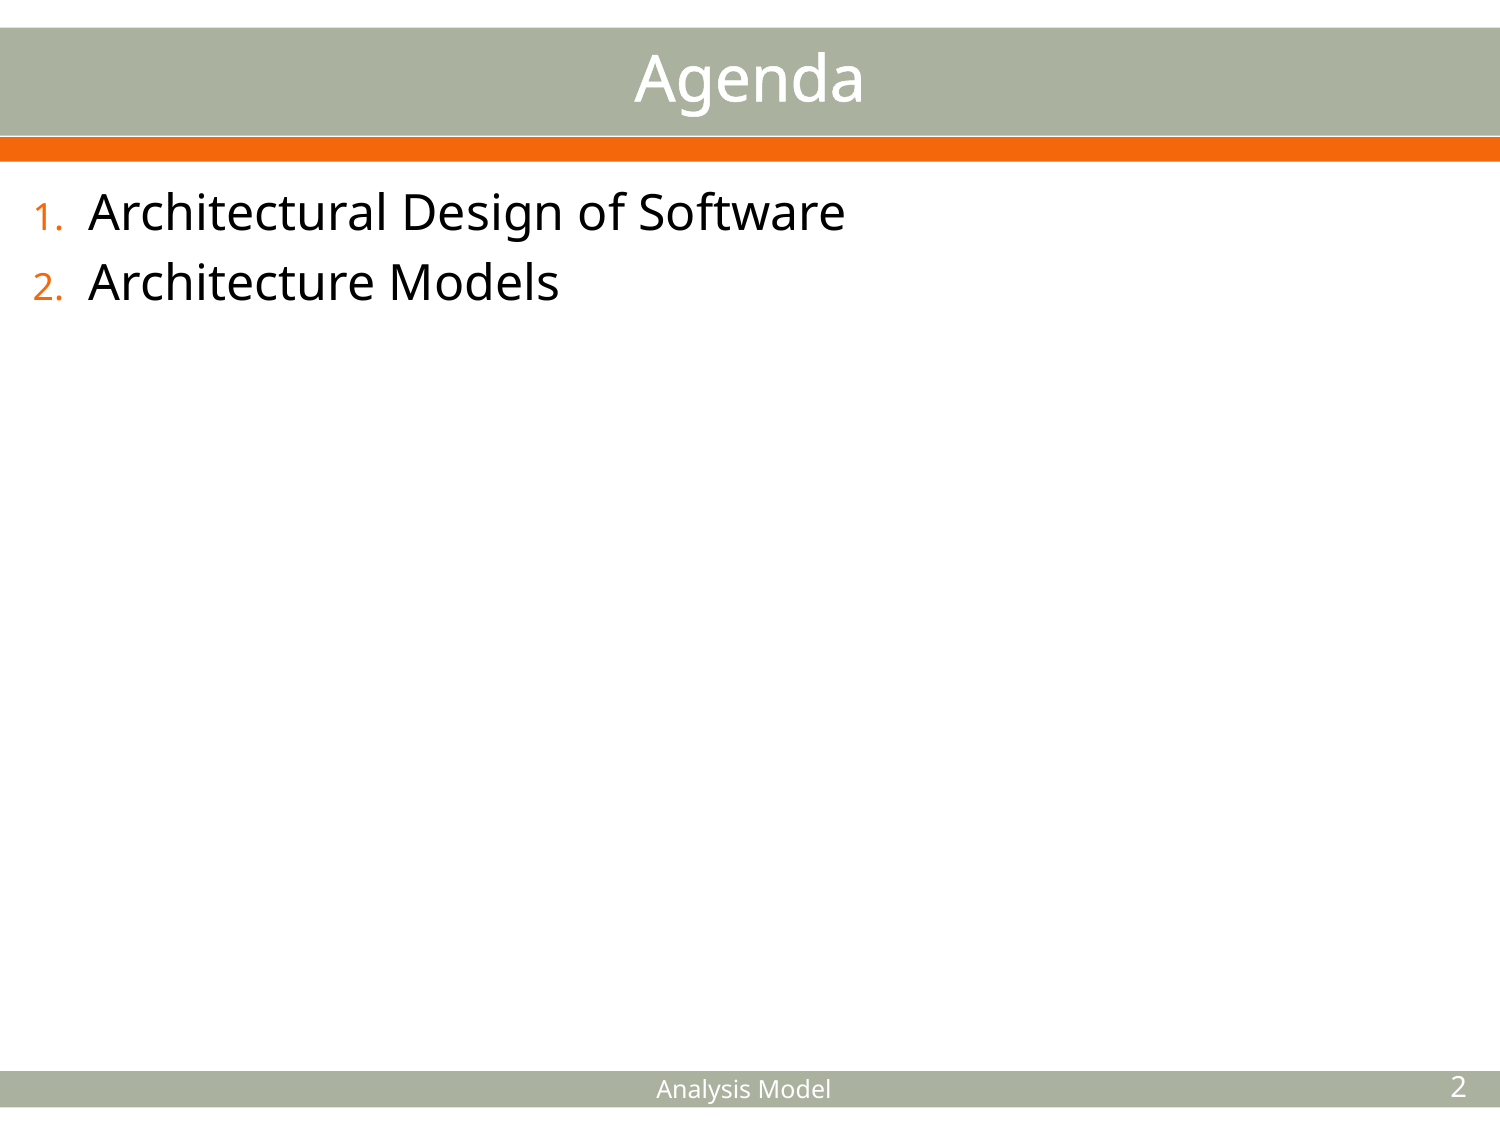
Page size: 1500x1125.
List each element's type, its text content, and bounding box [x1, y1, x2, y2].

list Architectural Design of Software Architecture Models [17, 172, 1483, 1059]
slide_number 2 [1222, 1058, 1483, 1119]
footer Analysis Model [348, 1058, 1140, 1119]
title Agenda [0, 29, 1500, 123]
